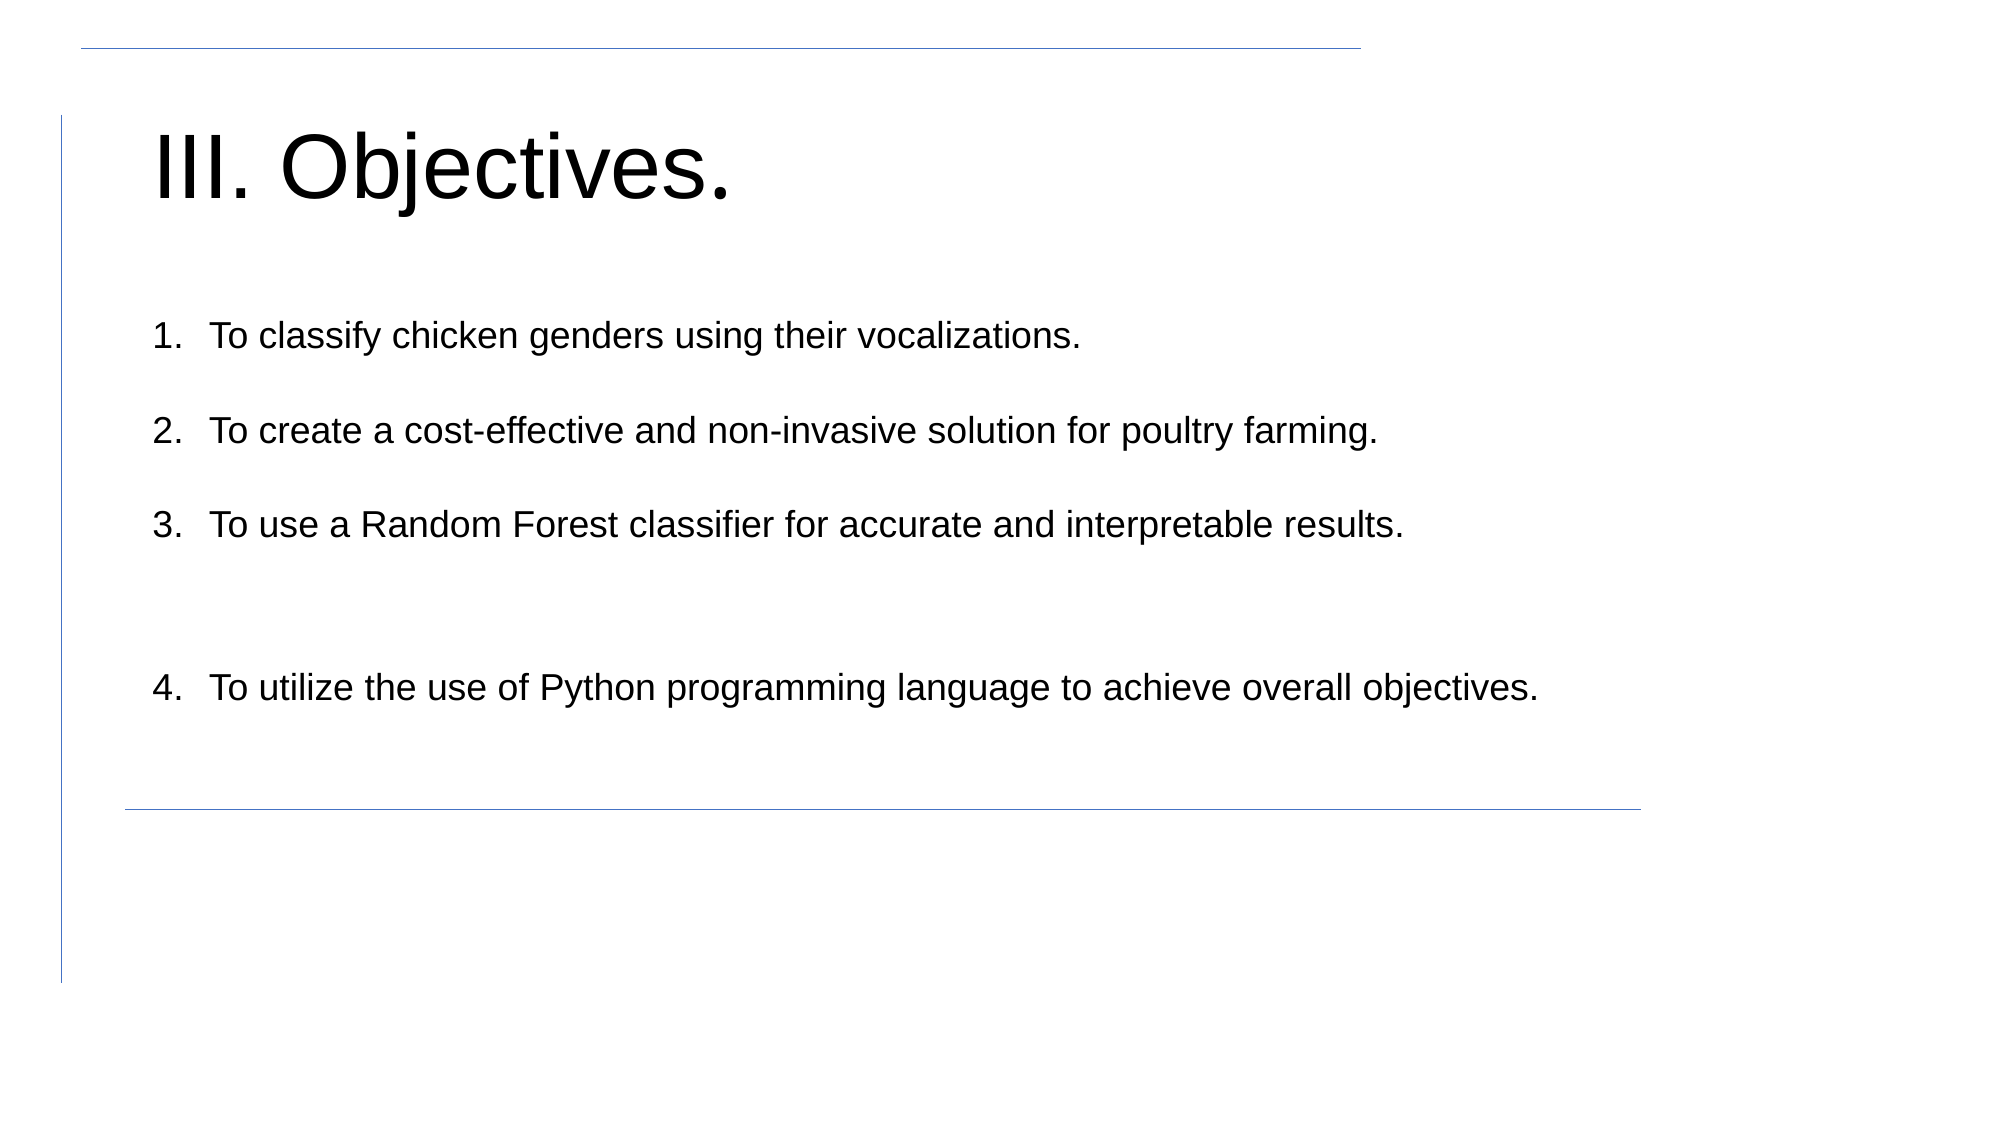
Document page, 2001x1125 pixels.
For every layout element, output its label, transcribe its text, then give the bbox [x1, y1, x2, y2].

title III. Objectives. [137, 59, 1863, 278]
list To classify chicken genders using their vocalizations. To create a cost-effective and non-invasive solution for poultry farming. To use a Random Forest classifier for accurate and interpretable results. To utilize the use of Python programming language to achieve overall objectives. [137, 299, 1863, 1014]
